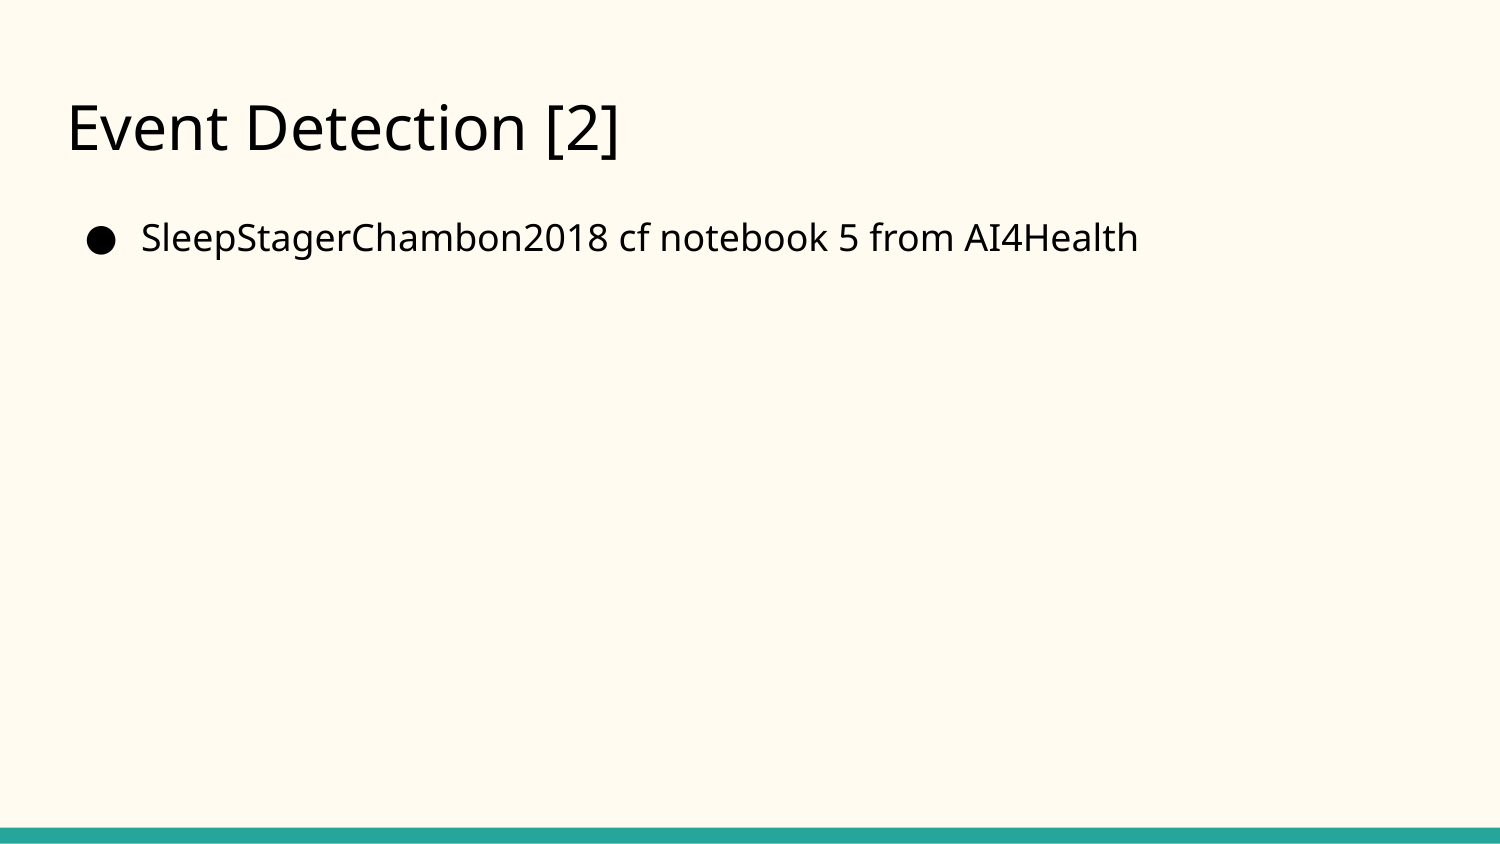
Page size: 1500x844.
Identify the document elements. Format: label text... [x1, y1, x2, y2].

list SleepStagerChambon2018 cf notebook 5 from AI4Health [51, 192, 1449, 750]
title Event Detection [2] [51, 72, 1449, 174]
